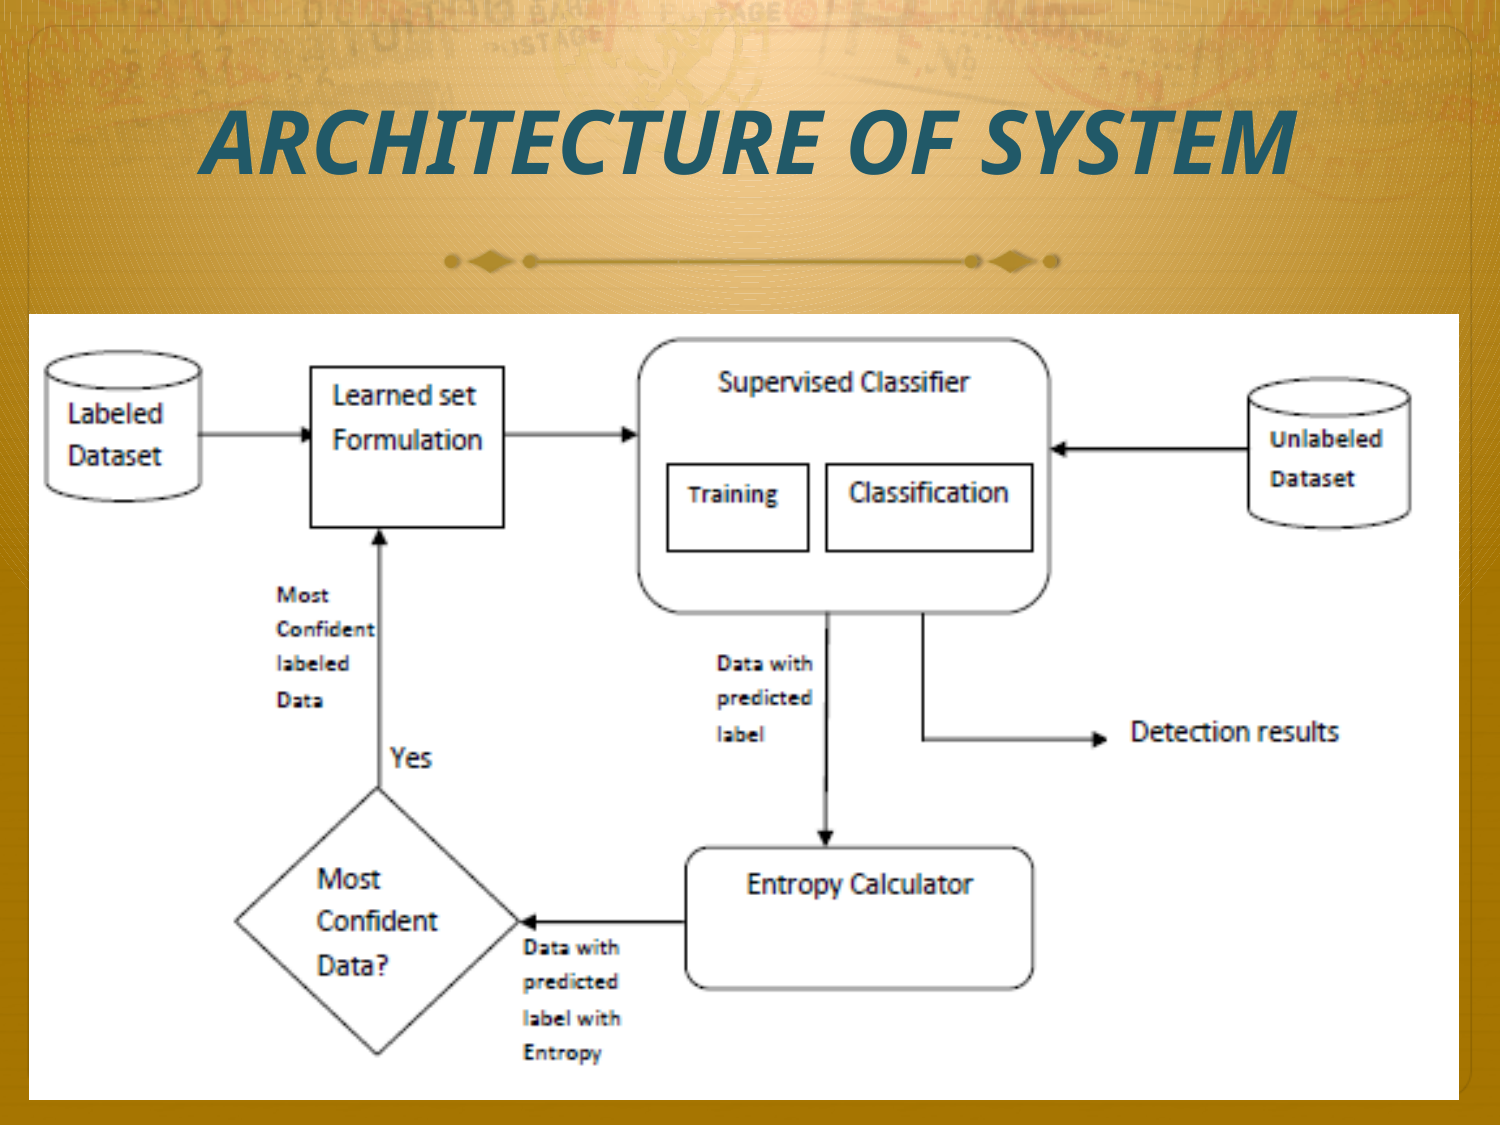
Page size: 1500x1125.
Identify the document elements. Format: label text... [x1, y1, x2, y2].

picture [0, 0, 1500, 1125]
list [29, 314, 1459, 1100]
title ARCHITECTURE OF SYSTEM [93, 45, 1407, 233]
